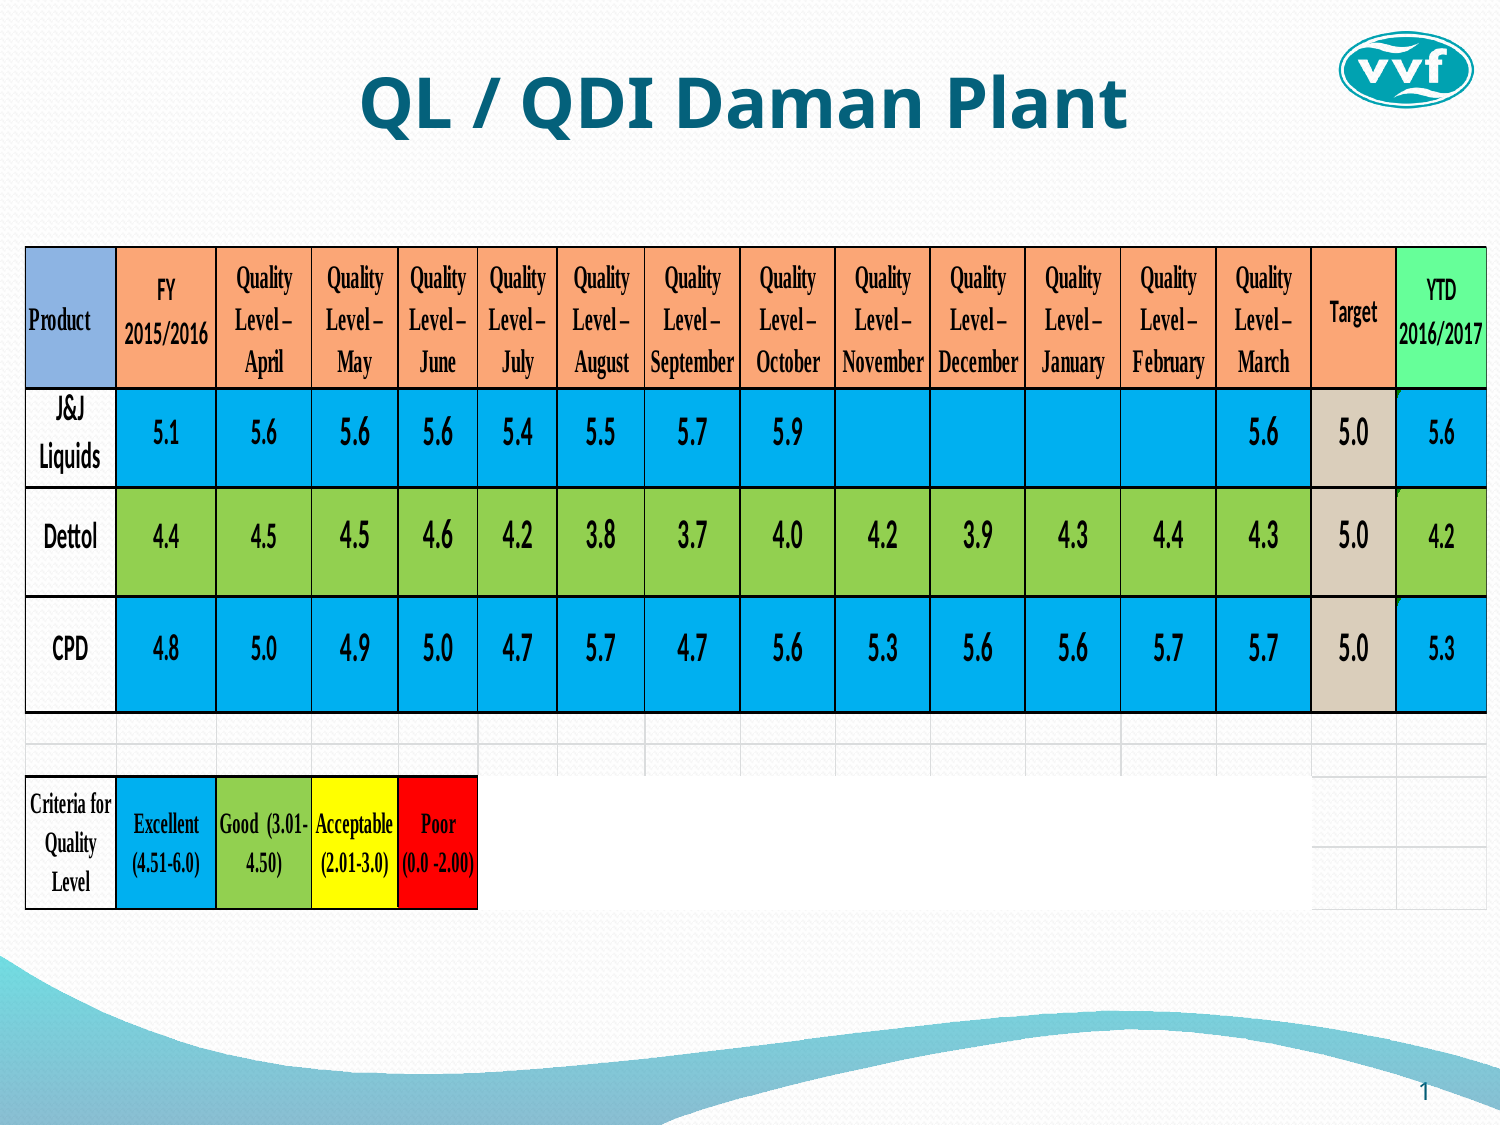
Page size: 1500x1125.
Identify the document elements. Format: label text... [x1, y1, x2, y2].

picture [1337, 31, 1475, 113]
picture [24, 246, 1488, 911]
title QL / QDI Daman Plant [75, 50, 1413, 150]
slide_number 1 [1374, 1050, 1475, 1110]
